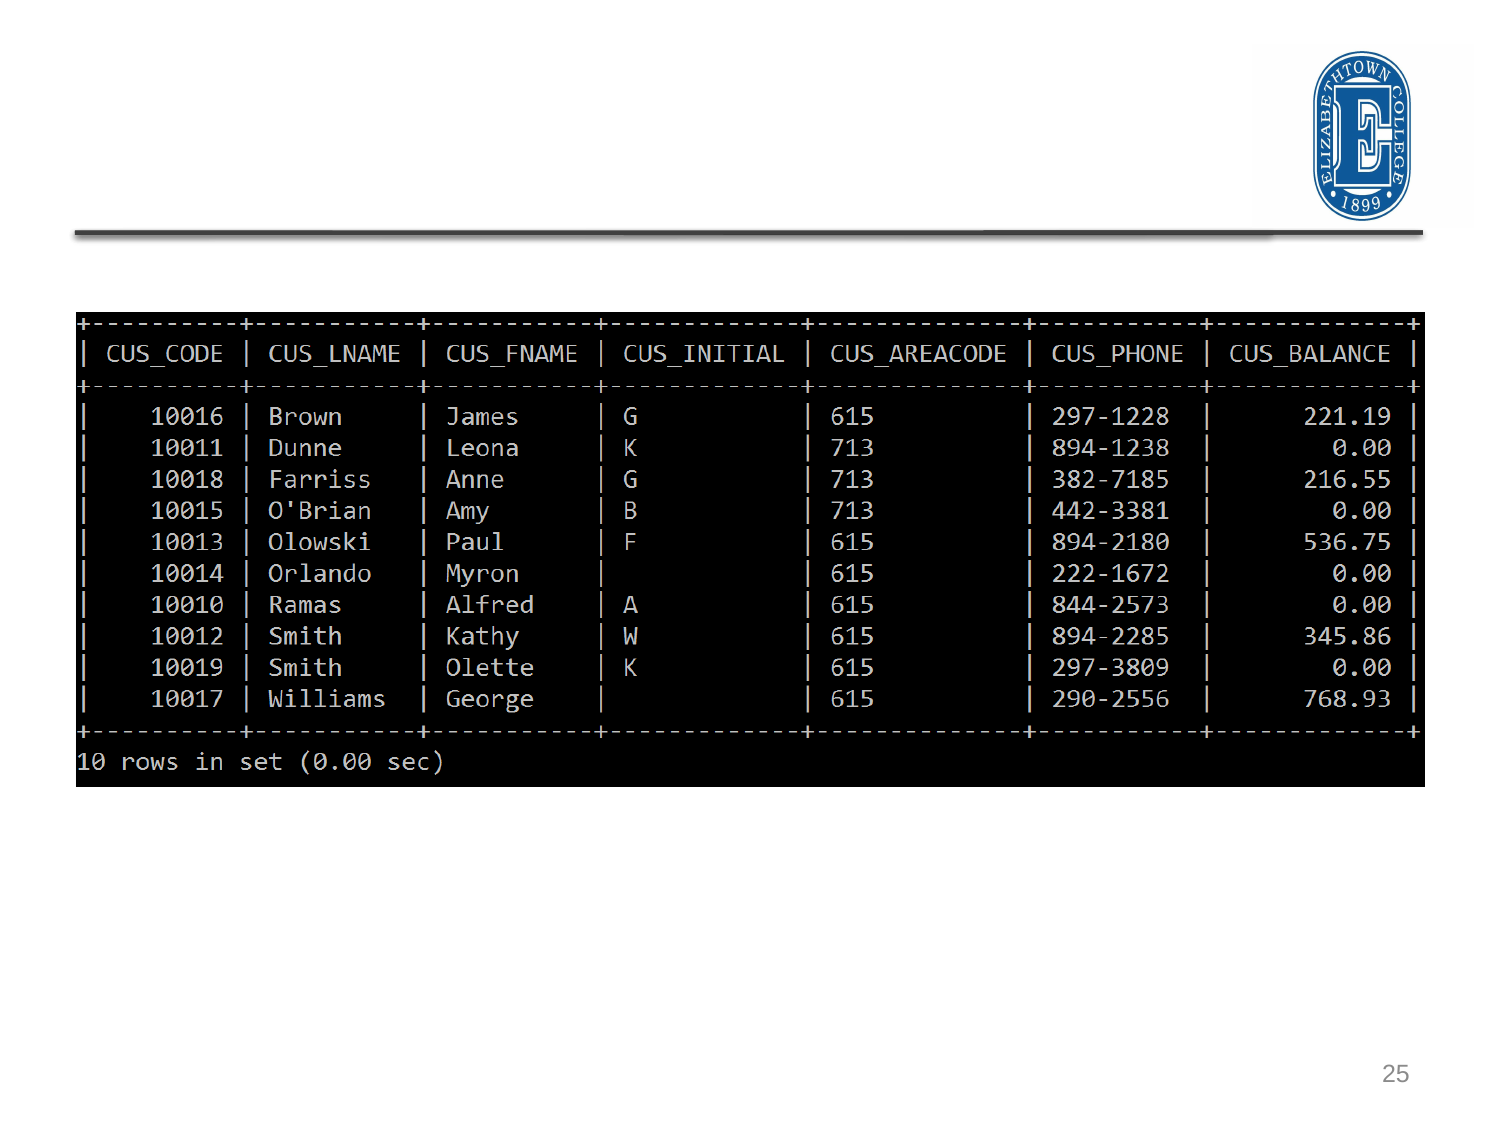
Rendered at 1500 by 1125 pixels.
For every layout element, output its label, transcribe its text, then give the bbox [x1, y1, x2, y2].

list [74, 312, 1426, 787]
picture [1252, 44, 1474, 228]
slide_number 25 [1074, 1042, 1425, 1103]
